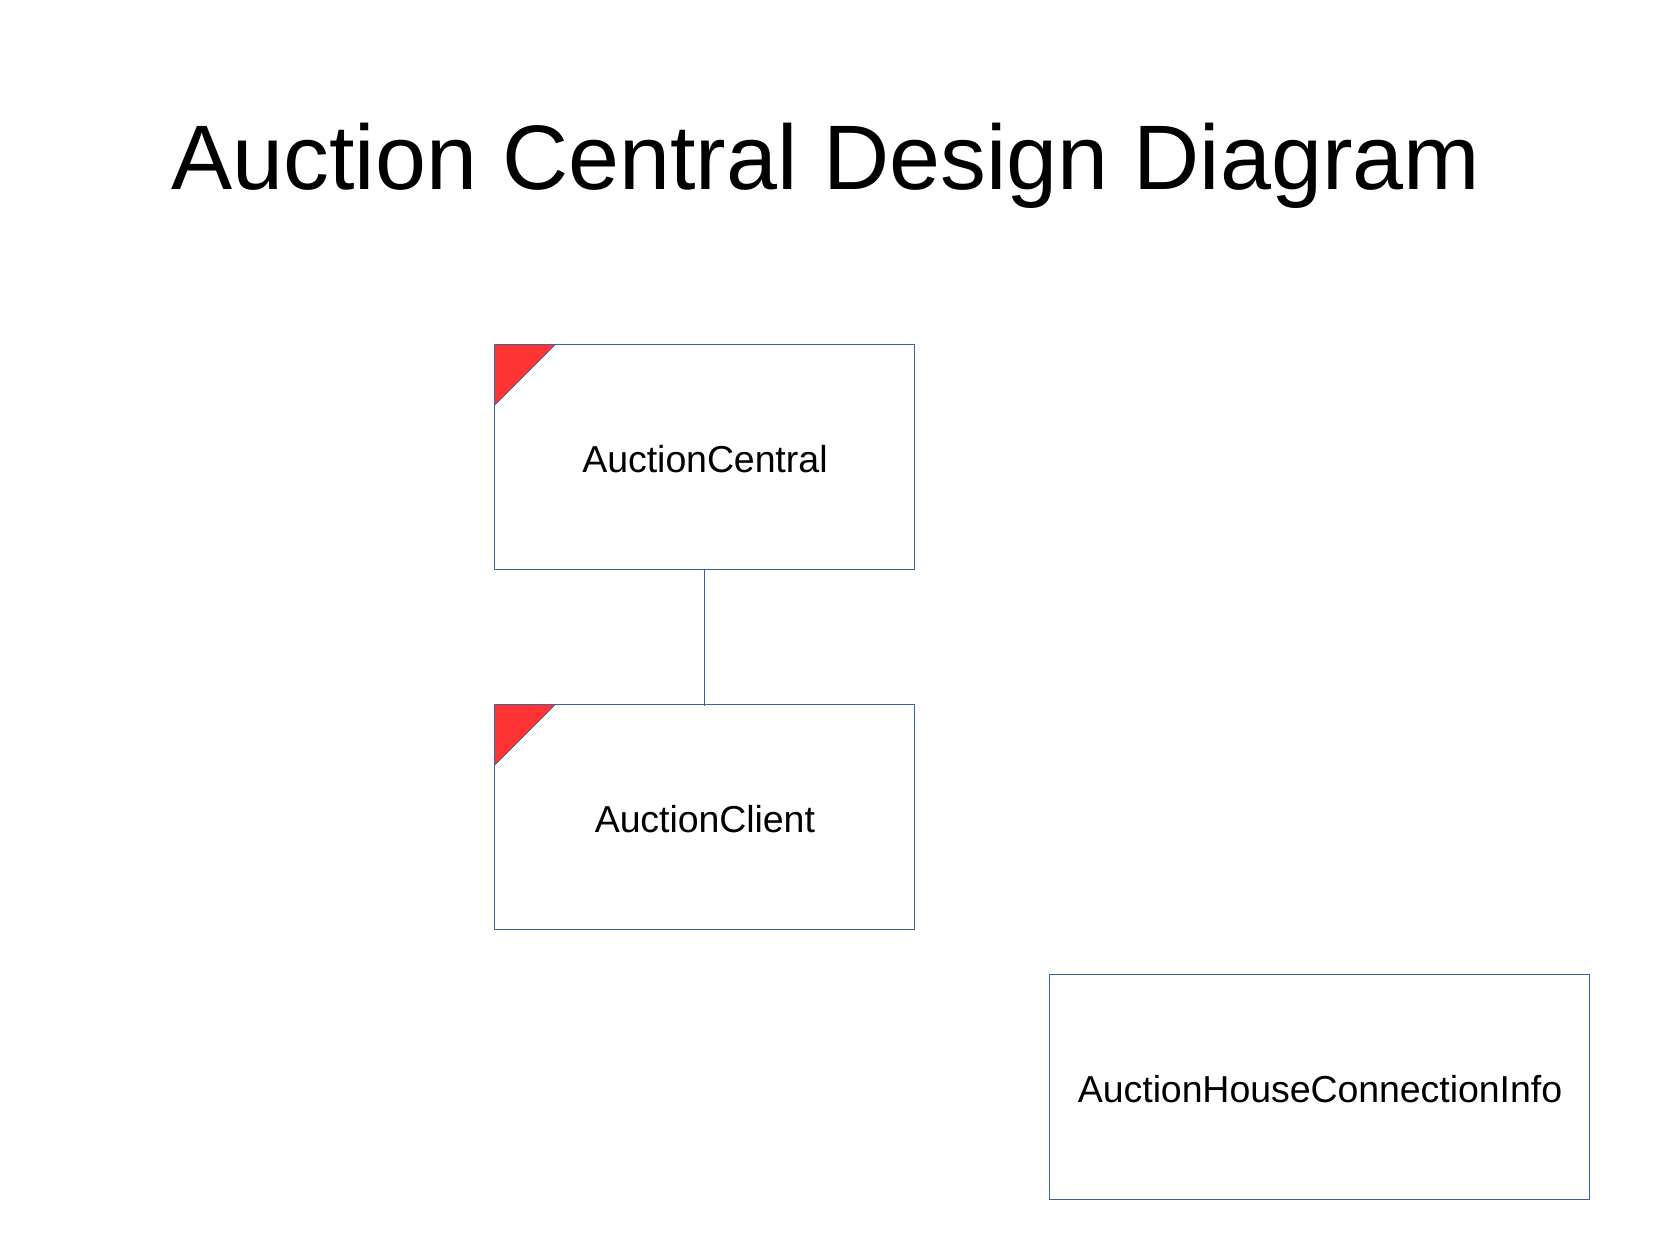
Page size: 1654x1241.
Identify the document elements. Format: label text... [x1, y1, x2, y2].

text_box [494, 704, 555, 765]
text_box Auction Central Design Diagram [82, 49, 1571, 257]
text_box [494, 344, 555, 405]
text_box AuctionCentral [494, 344, 915, 570]
text_box AuctionClient [494, 704, 915, 930]
text_box AuctionHouseConnectionInfo [1049, 974, 1590, 1200]
